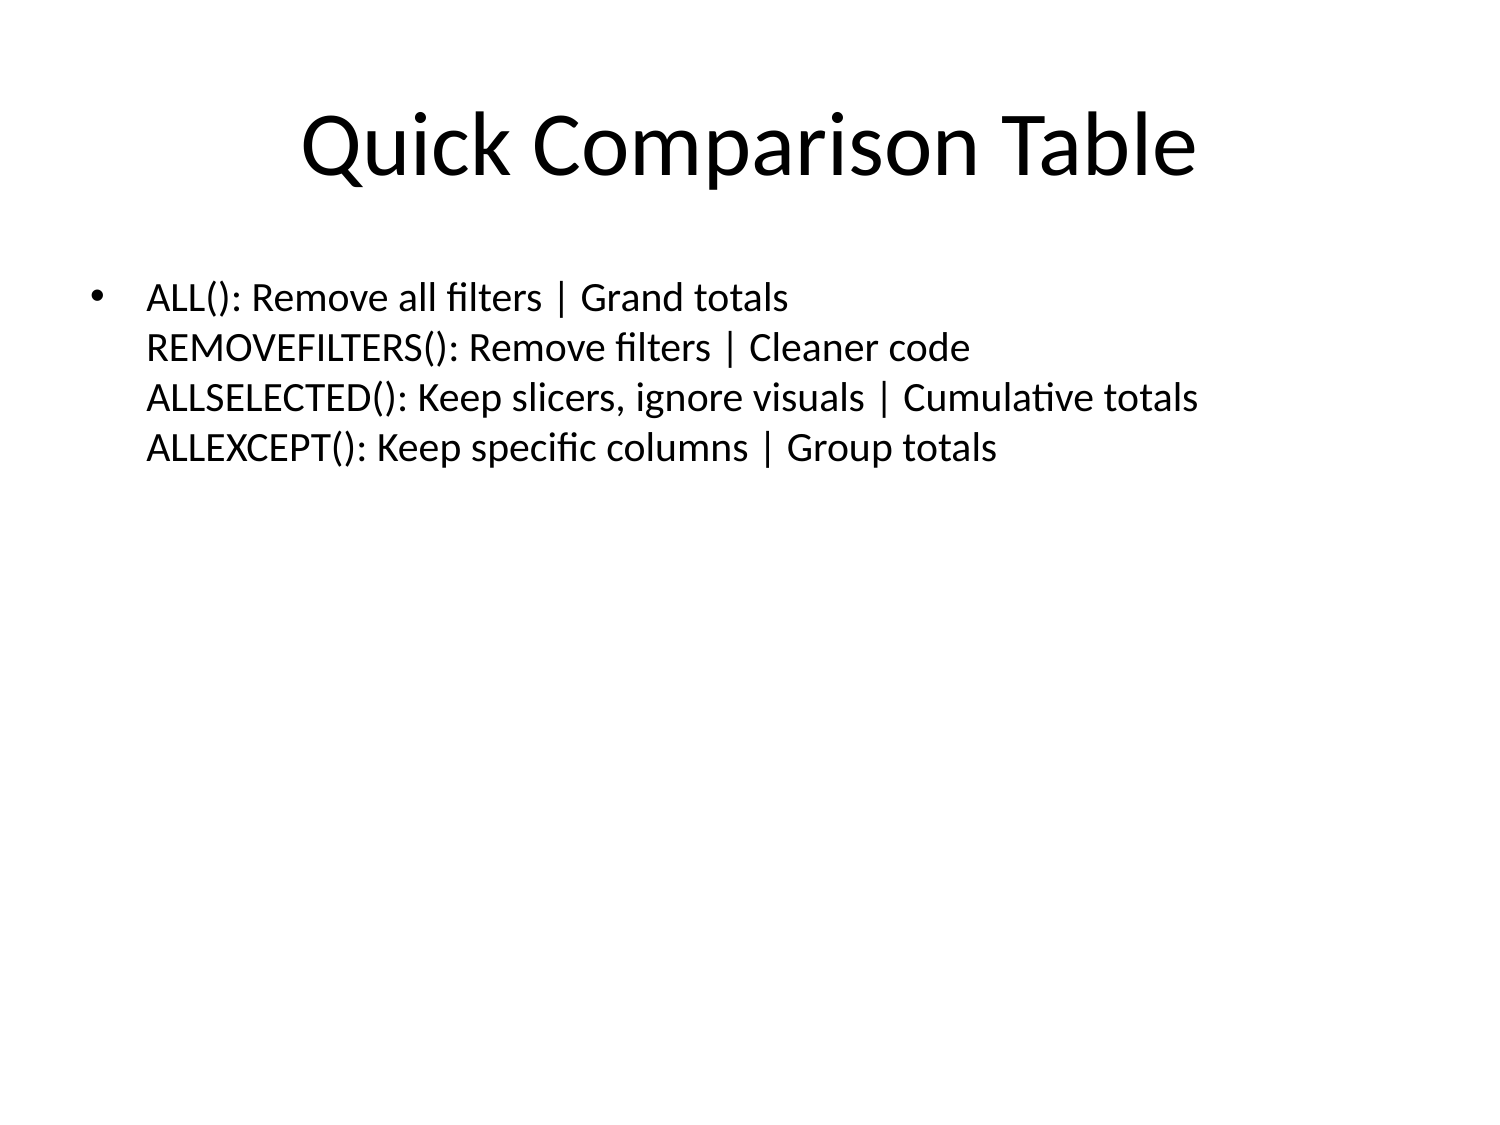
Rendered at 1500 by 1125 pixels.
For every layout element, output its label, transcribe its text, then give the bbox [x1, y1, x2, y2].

list ALL(): Remove all filters | Grand totals REMOVEFILTERS(): Remove filters | Cleaner code ALLSELECTED(): Keep slicers, ignore visuals | Cumulative totals ALLEXCEPT(): Keep specific columns | Group totals [75, 262, 1425, 1005]
title Quick Comparison Table [75, 45, 1425, 233]
